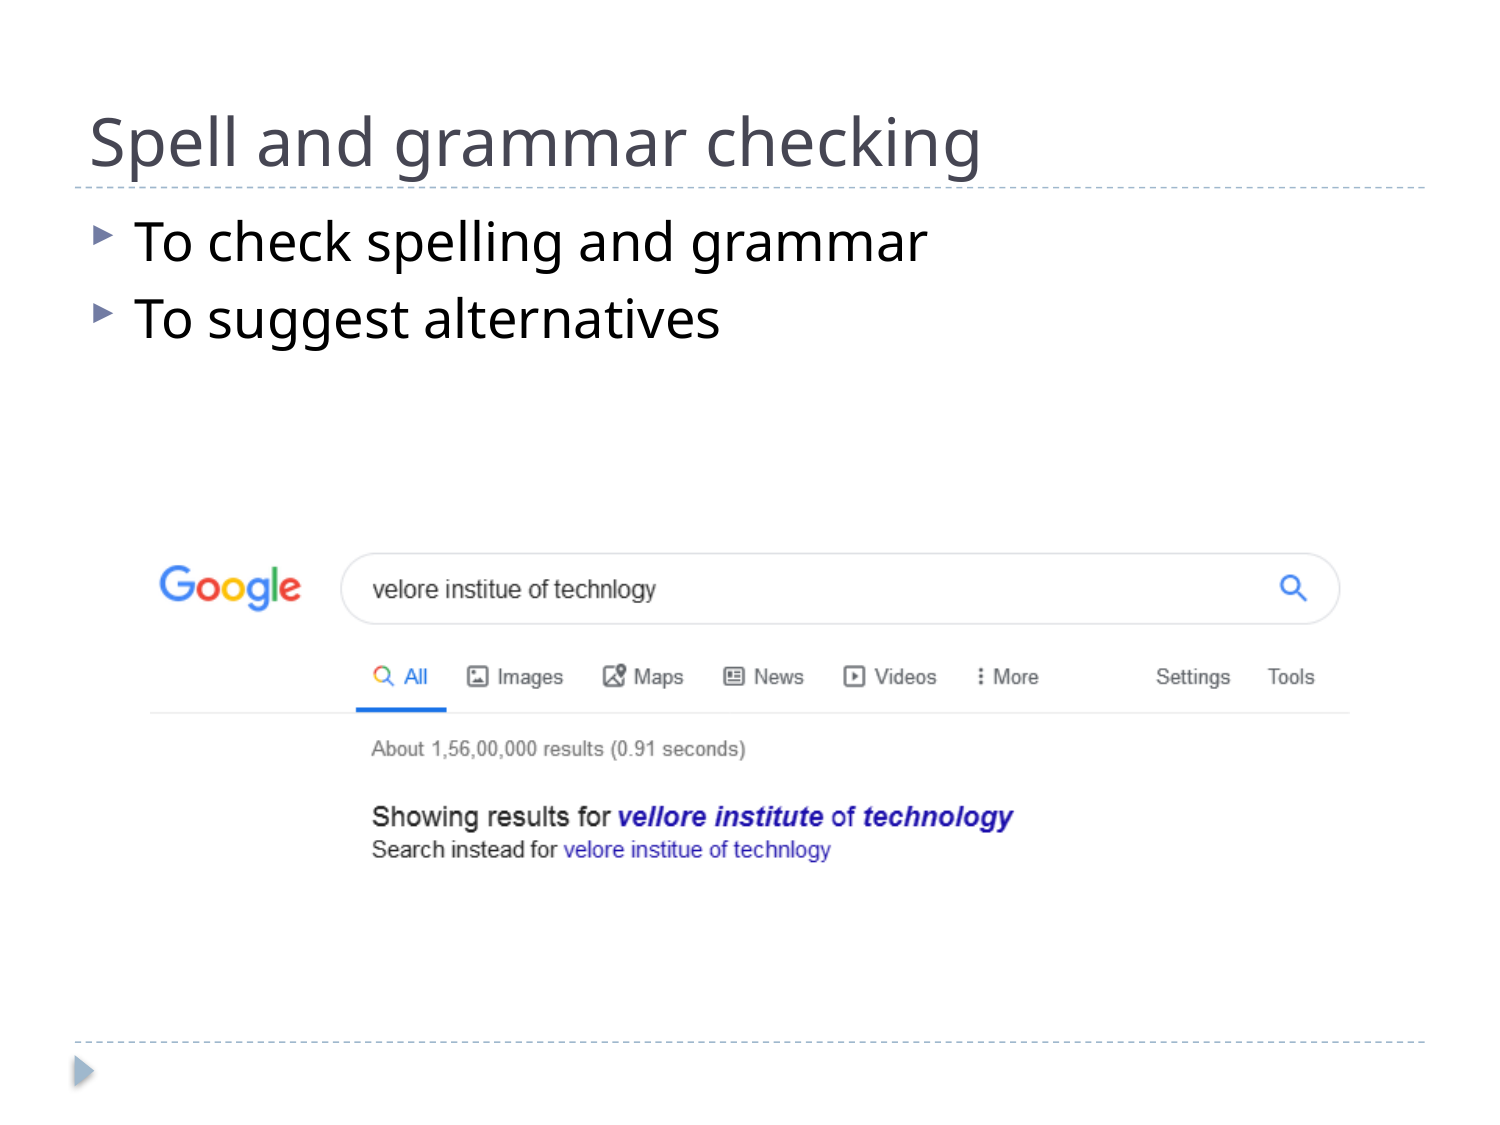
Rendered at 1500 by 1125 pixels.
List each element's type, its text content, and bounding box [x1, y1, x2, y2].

list To check spelling and grammar To suggest alternatives [75, 200, 1425, 1010]
picture [149, 527, 1351, 876]
title Spell and grammar checking [75, 24, 1425, 188]
